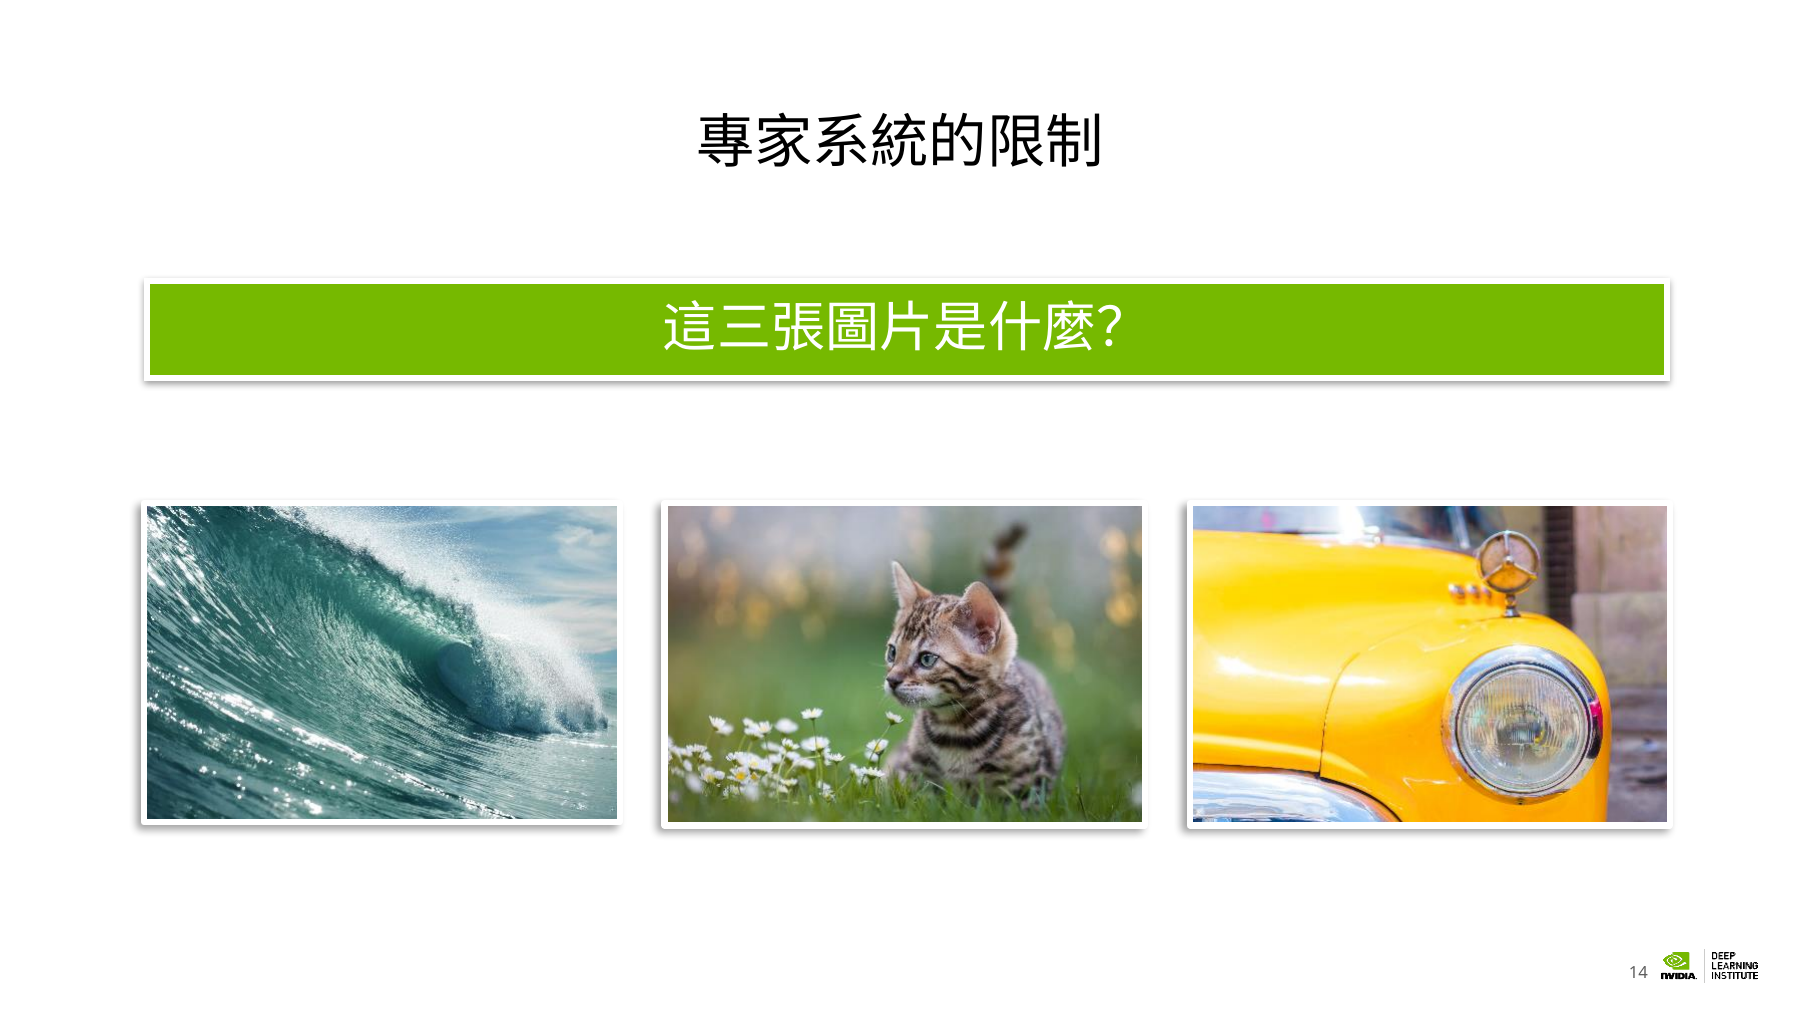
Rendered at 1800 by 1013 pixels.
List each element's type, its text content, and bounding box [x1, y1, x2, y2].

picture [1192, 505, 1668, 823]
picture [667, 505, 1142, 823]
picture [1661, 949, 1704, 983]
picture [146, 505, 617, 820]
title 專家系統的限制 [81, 85, 1719, 183]
list 這三張圖片是什麼？ [144, 278, 1670, 381]
picture [1705, 949, 1758, 983]
